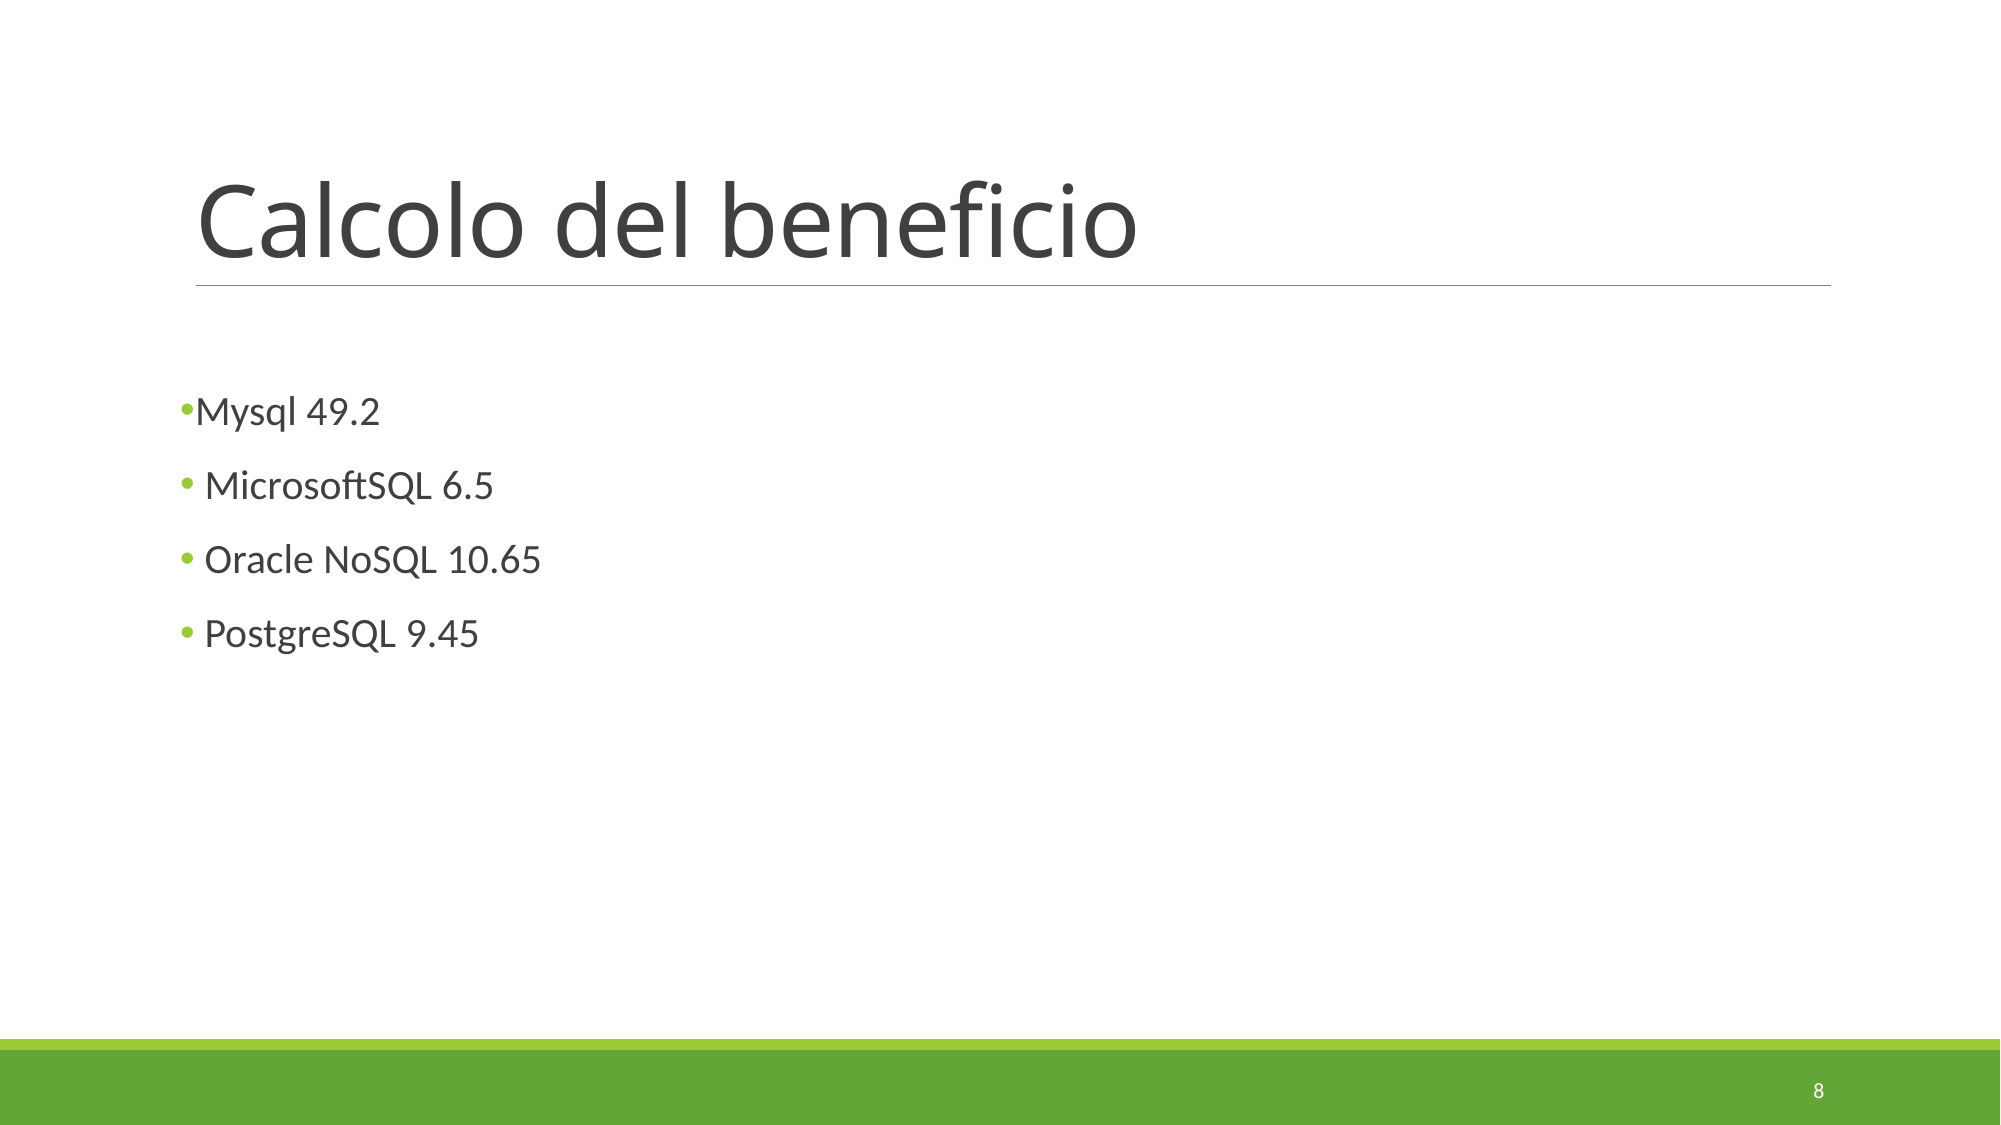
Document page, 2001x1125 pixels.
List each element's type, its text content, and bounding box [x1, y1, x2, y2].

list Mysql 49.2 MicrosoftSQL 6.5 Oracle NoSQL 10.65 PostgreSQL 9.45 [180, 302, 1830, 963]
title Calcolo del beneficio [180, 47, 1830, 285]
slide_number 8 [1624, 1059, 1840, 1120]
